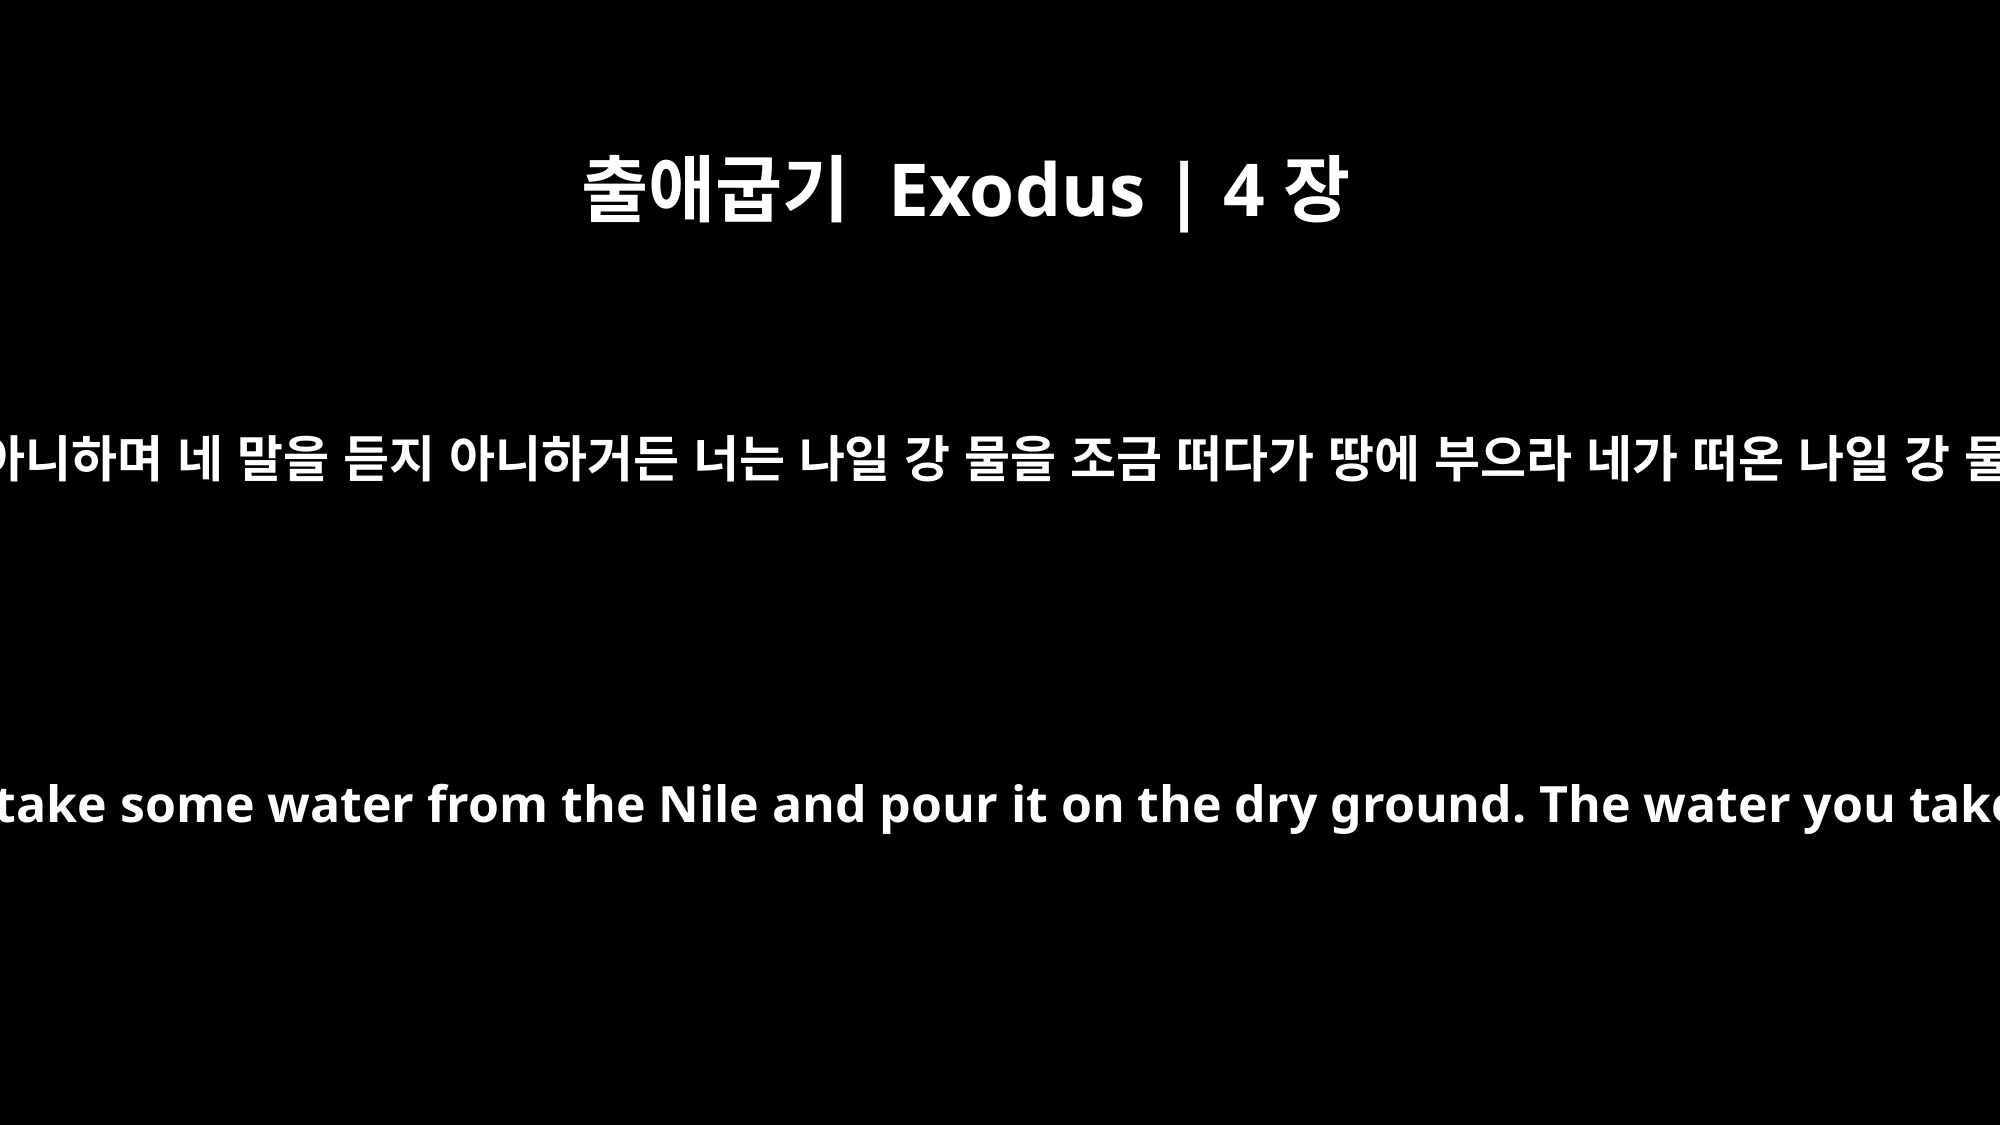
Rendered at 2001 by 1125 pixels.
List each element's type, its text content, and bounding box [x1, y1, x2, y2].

text_box 9 그들이 이 두 이적을 믿지 아니하며 네 말을 듣지 아니하거든 너는 나일 강 물을 조금 떠다가 땅에 부으라 네가 떠온 나일 강 물이 땅에서 피가 되리라 [0, 359, 2000, 495]
text_box 출애굽기 Exodus | 4장 [566, 136, 1366, 239]
text_box But if they do not believe these two signs or listen to you, take some water from the Nile and pour it on the dry ground. The water you take from the river will become blood on the ground." [0, 764, 2000, 840]
